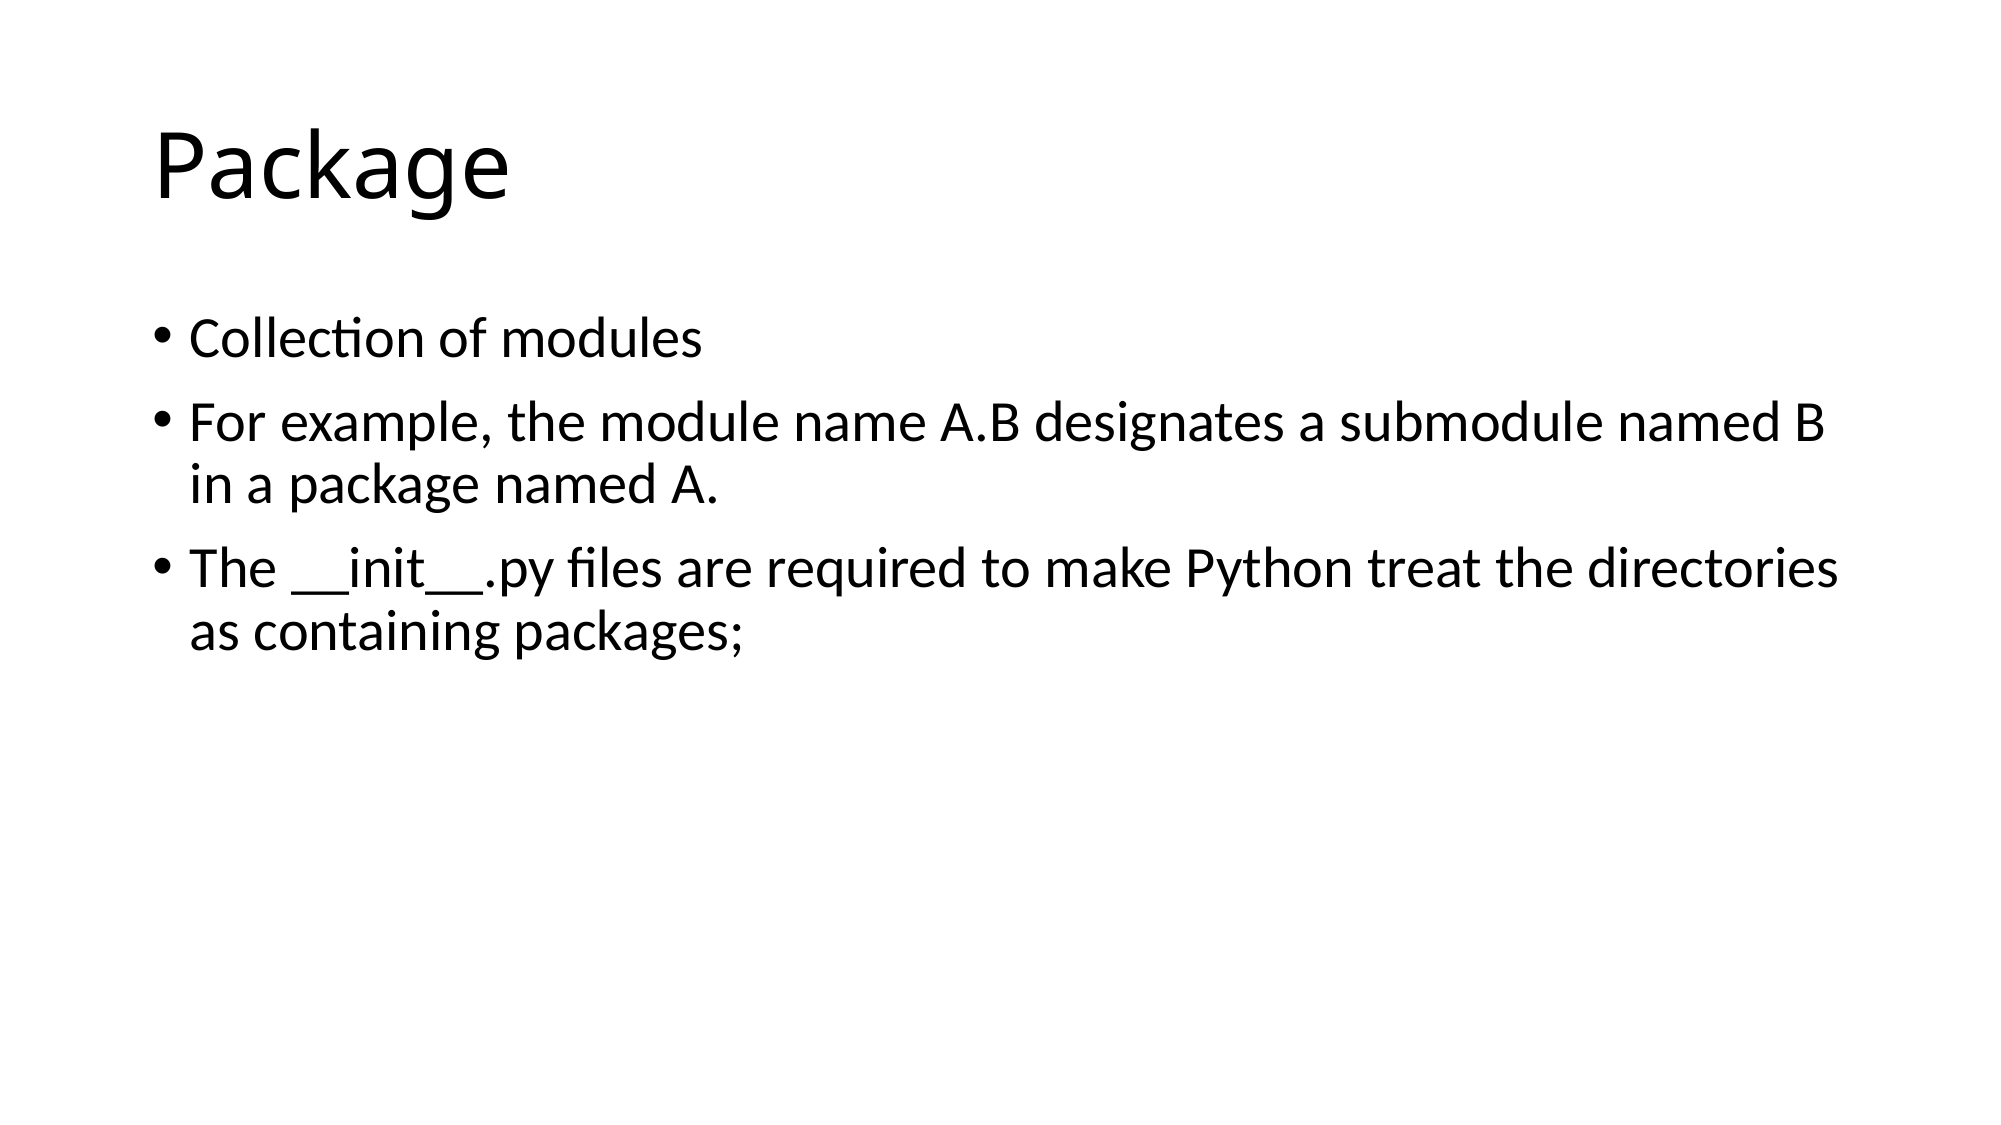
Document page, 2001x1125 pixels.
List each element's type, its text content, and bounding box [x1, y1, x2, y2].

title Package [137, 59, 1863, 278]
list Collection of modules For example, the module name A.B designates a submodule named B in a package named A. The __init__.py files are required to make Python treat the directories as containing packages; [137, 299, 1863, 1014]
